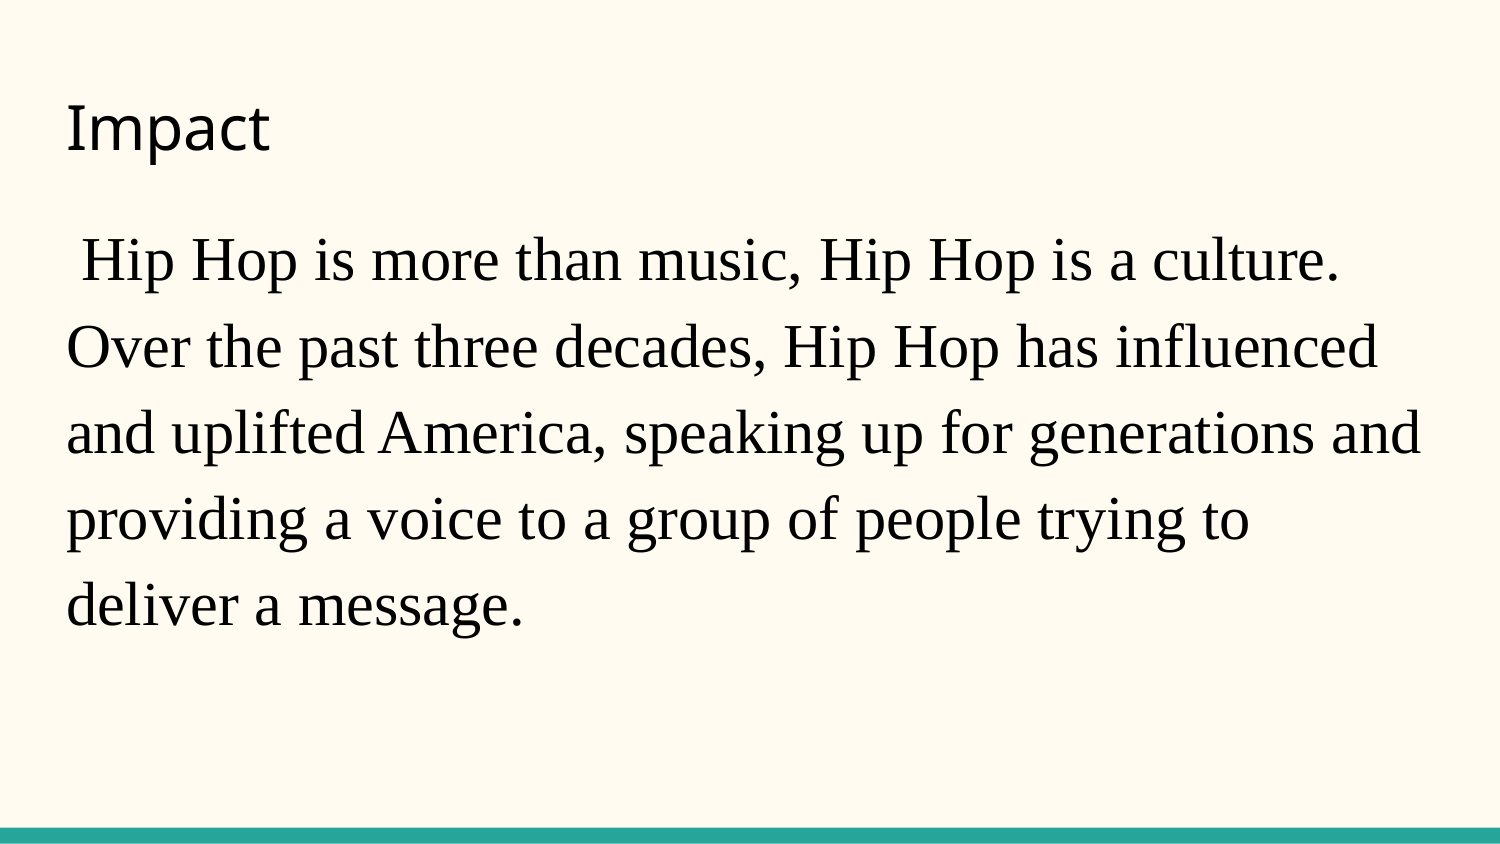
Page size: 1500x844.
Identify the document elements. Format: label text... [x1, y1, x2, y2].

list Hip Hop is more than music, Hip Hop is a culture. Over the past three decades, Hip Hop has influenced and uplifted America, speaking up for generations and providing a voice to a group of people trying to deliver a message. [51, 192, 1449, 750]
title Impact [51, 72, 1449, 174]
